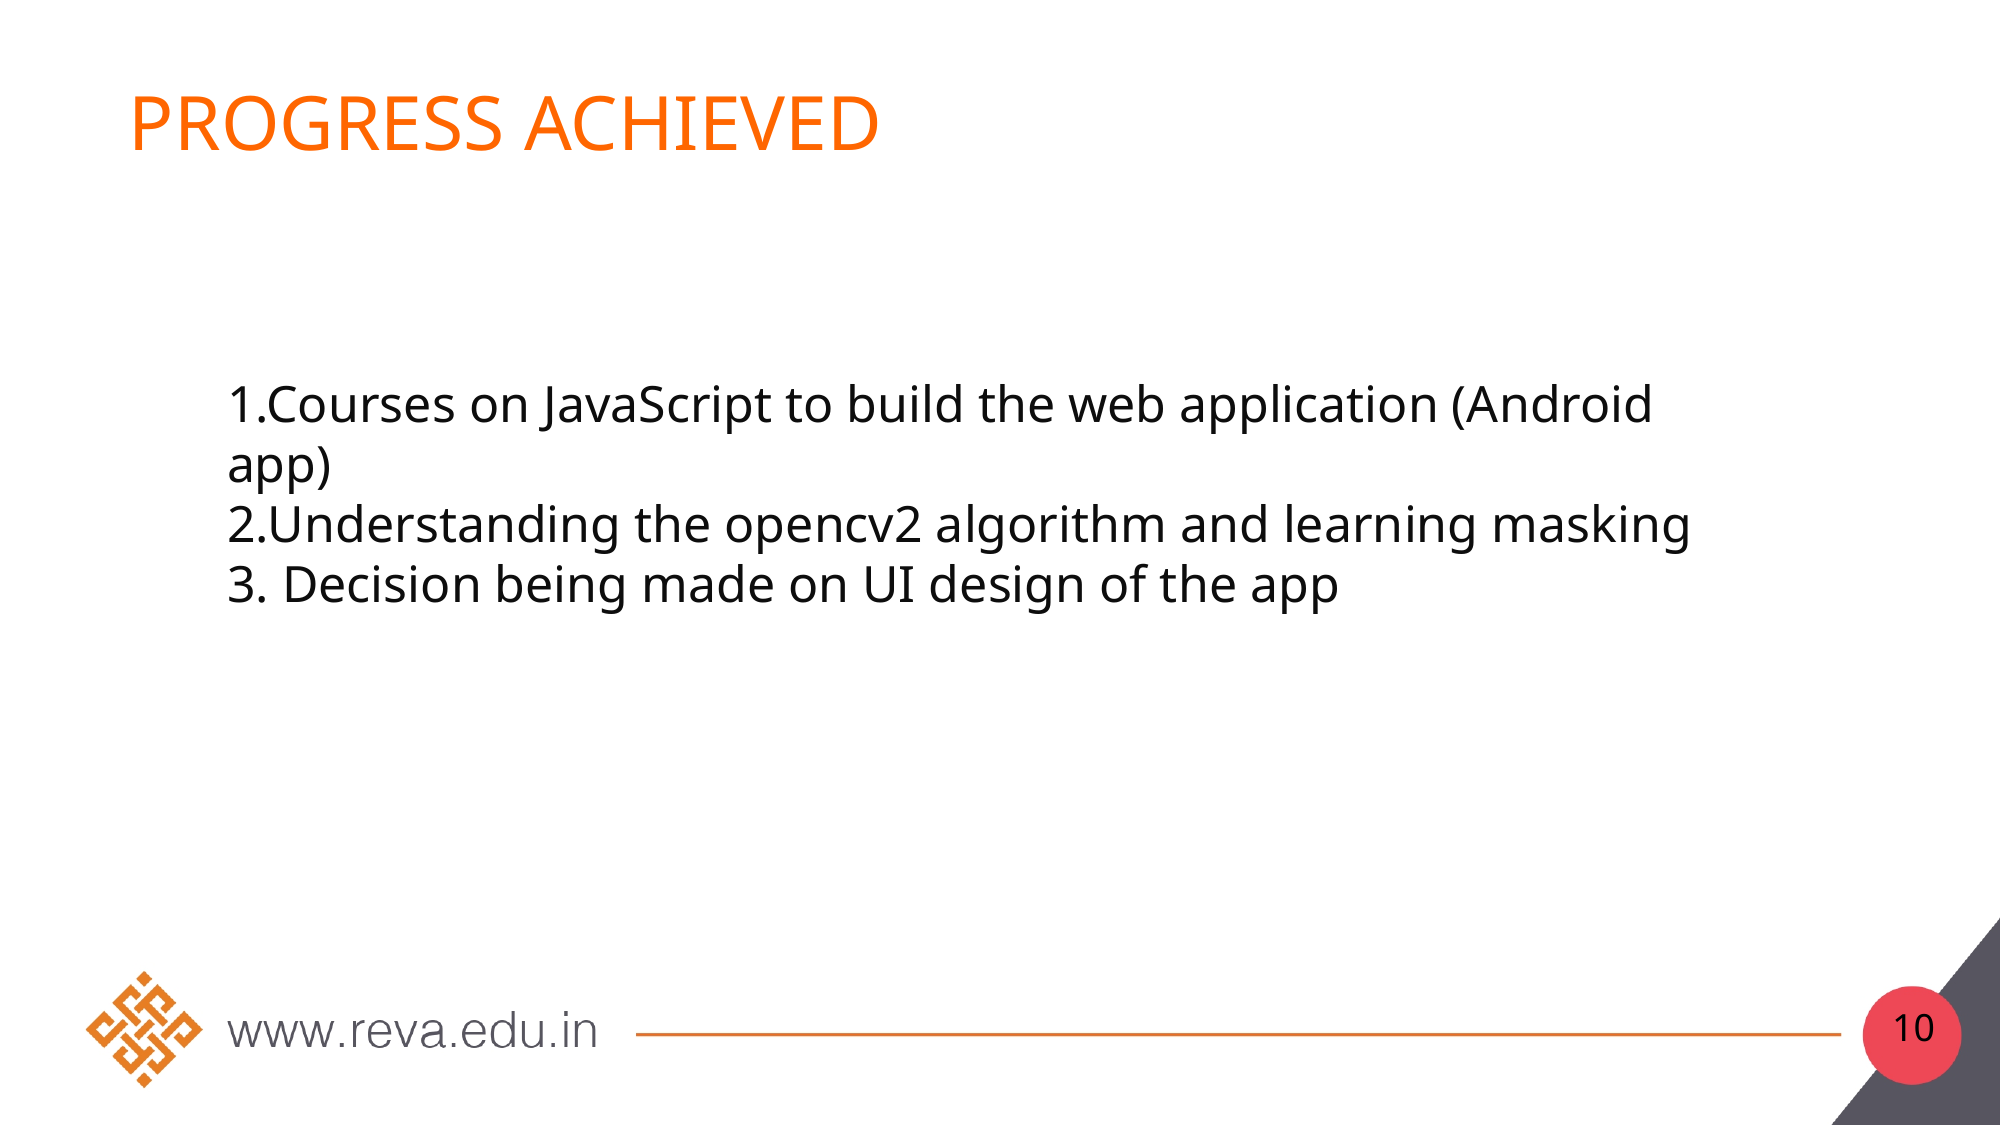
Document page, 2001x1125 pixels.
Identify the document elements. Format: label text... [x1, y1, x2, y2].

slide_number 10 [1864, 999, 1963, 1060]
text_box 1.Courses on JavaScript to build the web application (Android app) 2.Understanding the opencv2 algorithm and learning masking 3. Decision being made on UI design of the app [212, 365, 1788, 621]
title Progress achieved [114, 64, 1775, 188]
picture [0, 0, 2000, 1125]
